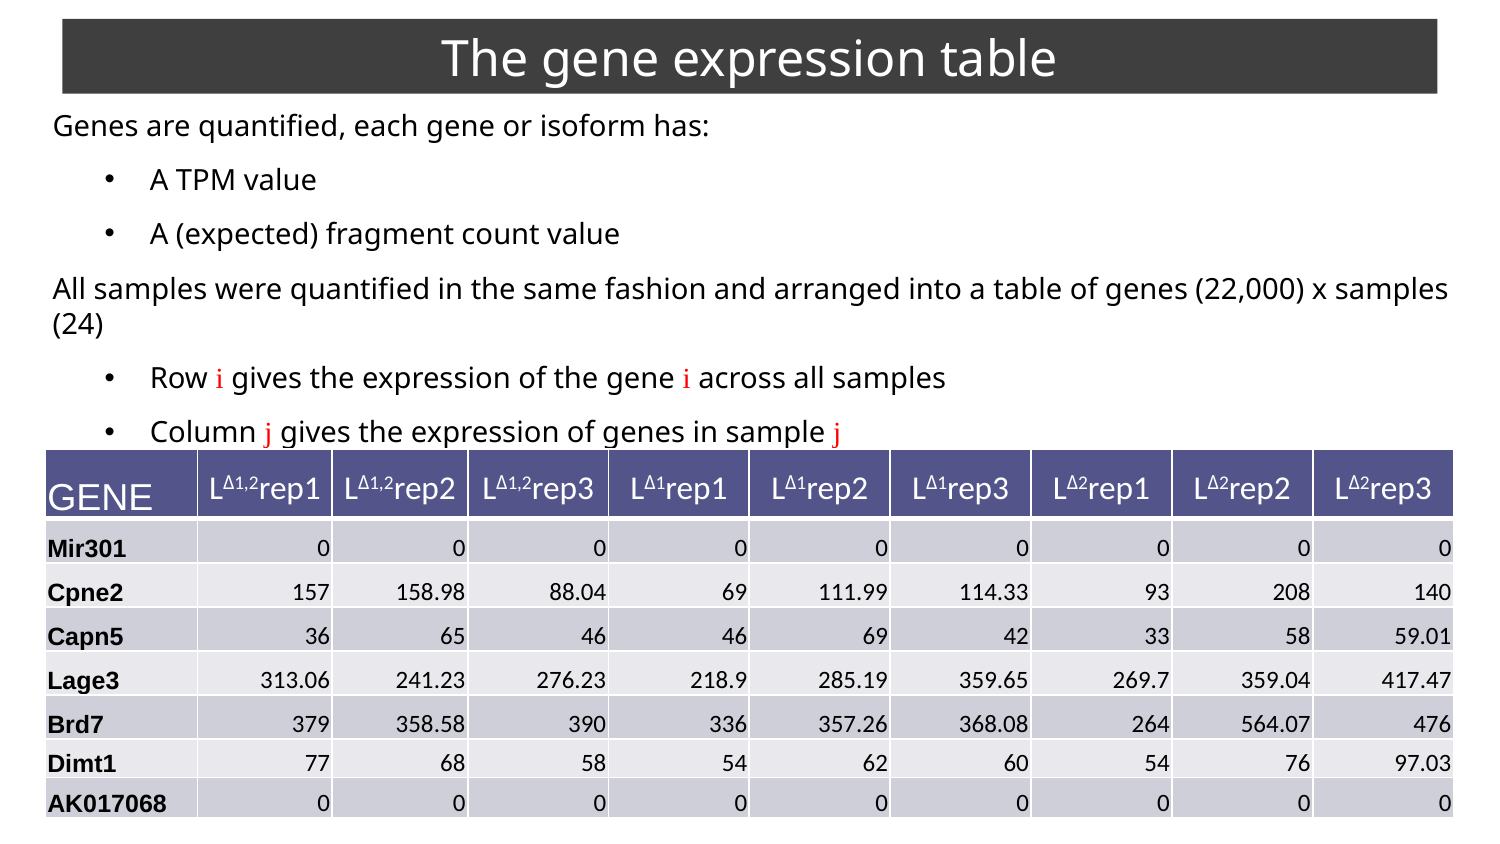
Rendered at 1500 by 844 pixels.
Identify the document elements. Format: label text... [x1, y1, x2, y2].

table_header LΔ1,2rep3 [469, 450, 608, 516]
table_header LΔ2rep3 [1314, 450, 1453, 516]
table_cell 359.04 [1173, 652, 1312, 694]
table_cell 68 [333, 740, 467, 777]
table_cell 0 [1032, 521, 1171, 562]
table_cell 285.19 [750, 652, 889, 694]
table_cell 111.99 [750, 564, 889, 606]
table_cell 60 [891, 740, 1030, 777]
table_header LΔ2rep1 [1032, 450, 1171, 516]
table_cell Dimt1 [46, 740, 197, 777]
table_cell 46 [469, 608, 608, 650]
table_cell 0 [750, 778, 889, 817]
table_cell 54 [1032, 740, 1171, 777]
table_cell 114.33 [891, 564, 1030, 606]
table_cell Capn5 [46, 608, 197, 650]
table_cell 276.23 [469, 652, 608, 694]
title The gene expression table [62, 18, 1438, 94]
table_cell 476 [1314, 696, 1453, 738]
table_cell 77 [198, 740, 331, 777]
table_cell Brd7 [46, 696, 197, 738]
table_cell 58 [469, 740, 608, 777]
table_cell 0 [198, 778, 331, 817]
table_cell Mir301 [46, 521, 197, 562]
table_cell 46 [609, 608, 748, 650]
table_cell 59.01 [1314, 608, 1453, 650]
table_header LΔ1rep2 [750, 450, 889, 516]
table_cell 564.07 [1173, 696, 1312, 738]
table_cell 58 [1173, 608, 1312, 650]
table_cell 65 [333, 608, 467, 650]
table_cell 390 [469, 696, 608, 738]
table_cell 42 [891, 608, 1030, 650]
table_cell 0 [333, 778, 467, 817]
table_cell 93 [1032, 564, 1171, 606]
table_header LΔ2rep2 [1173, 450, 1312, 516]
table_cell 0 [1314, 778, 1453, 817]
table_cell 357.26 [750, 696, 889, 738]
table_cell 368.08 [891, 696, 1030, 738]
table_cell 336 [609, 696, 748, 738]
table_header LΔ1,2rep1 [198, 450, 331, 516]
table_cell 0 [1032, 778, 1171, 817]
table_cell 157 [198, 564, 331, 606]
table_cell Lage3 [46, 652, 197, 694]
table_cell 0 [469, 521, 608, 562]
table_cell 0 [891, 778, 1030, 817]
table_header LΔ1rep3 [891, 450, 1030, 516]
table_cell 88.04 [469, 564, 608, 606]
table_cell 269.7 [1032, 652, 1171, 694]
table_cell 313.06 [198, 652, 331, 694]
table_cell 0 [333, 521, 467, 562]
table_cell 62 [750, 740, 889, 777]
list Genes are quantified, each gene or isoform has: A TPM value A (expected) fragment count value All samples were quantified in the same fashion and arranged into a table of genes (22,000) x samples (24) Row i gives the expression of the gene i across all samples Column j gives the expression of genes in sample j [37, 99, 1468, 449]
table_cell 0 [609, 778, 748, 817]
table_cell 0 [1173, 778, 1312, 817]
table_cell Cpne2 [46, 564, 197, 606]
table_cell 264 [1032, 696, 1171, 738]
table_cell 97.03 [1314, 740, 1453, 777]
table_header GENE [46, 450, 197, 516]
table_cell AK017068 [46, 778, 197, 817]
table_cell 208 [1173, 564, 1312, 606]
table_cell 0 [750, 521, 889, 562]
table_cell 0 [609, 521, 748, 562]
table_cell 358.58 [333, 696, 467, 738]
table_cell 69 [750, 608, 889, 650]
table_cell 241.23 [333, 652, 467, 694]
table_cell 359.65 [891, 652, 1030, 694]
table_cell 0 [469, 778, 608, 817]
table_cell 0 [198, 521, 331, 562]
table_cell 0 [1314, 521, 1453, 562]
table_cell 417.47 [1314, 652, 1453, 694]
table_cell 379 [198, 696, 331, 738]
table_cell 140 [1314, 564, 1453, 606]
table_cell 76 [1173, 740, 1312, 777]
table_cell 69 [609, 564, 748, 606]
table_cell 218.9 [609, 652, 748, 694]
table_header LΔ1,2rep2 [333, 450, 467, 516]
table_cell 0 [891, 521, 1030, 562]
table_cell 158.98 [333, 564, 467, 606]
table_cell 33 [1032, 608, 1171, 650]
table_cell 54 [609, 740, 748, 777]
table_cell 36 [198, 608, 331, 650]
table_cell 0 [1173, 521, 1312, 562]
table_header LΔ1rep1 [609, 450, 748, 516]
